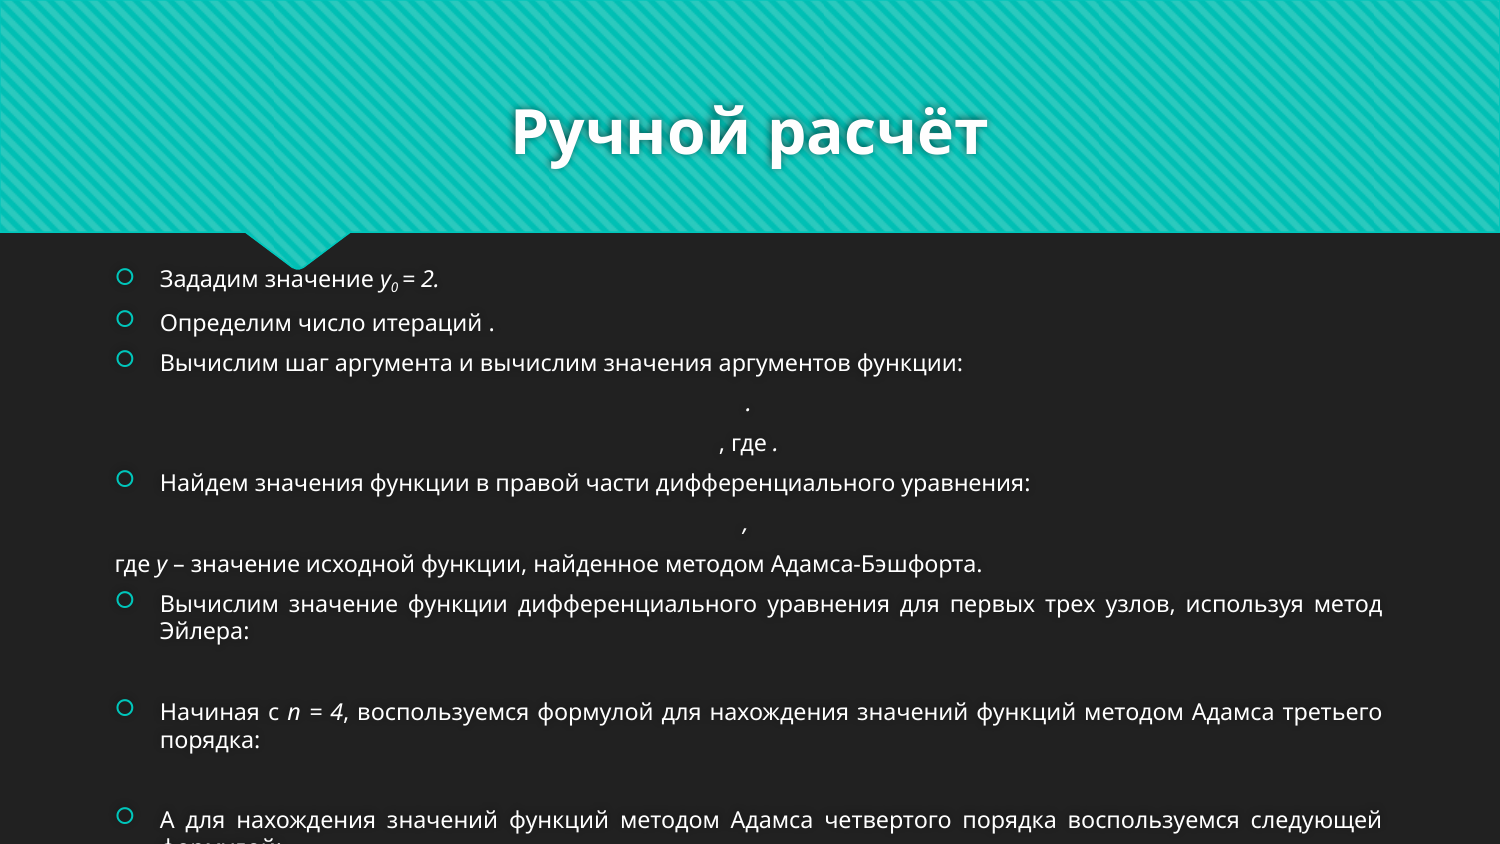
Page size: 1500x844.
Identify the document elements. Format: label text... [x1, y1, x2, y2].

title Ручной расчёт [99, 55, 1401, 175]
